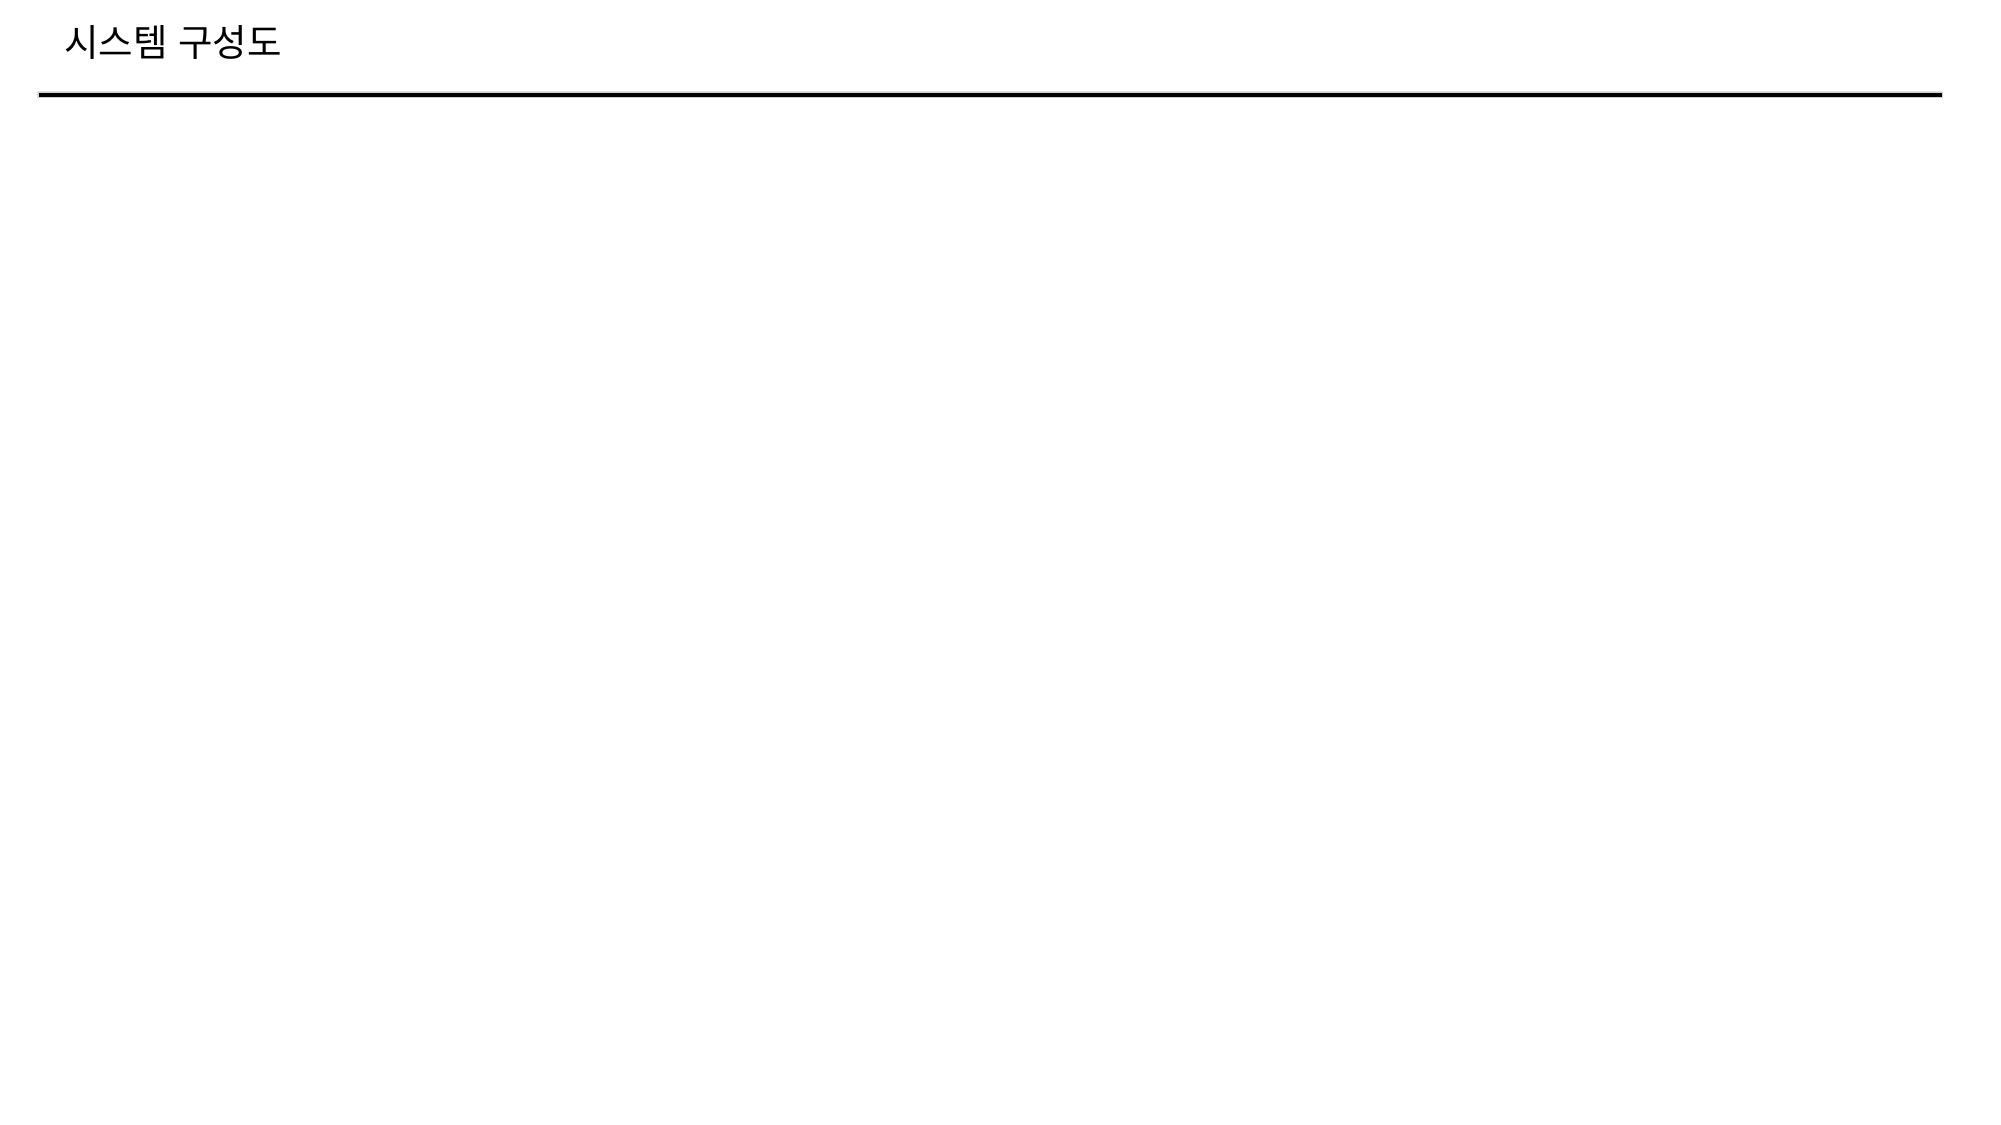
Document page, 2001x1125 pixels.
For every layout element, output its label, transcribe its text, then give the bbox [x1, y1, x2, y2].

text_box [37, 91, 1943, 99]
text_box 시스템 구성도 [49, 11, 297, 72]
